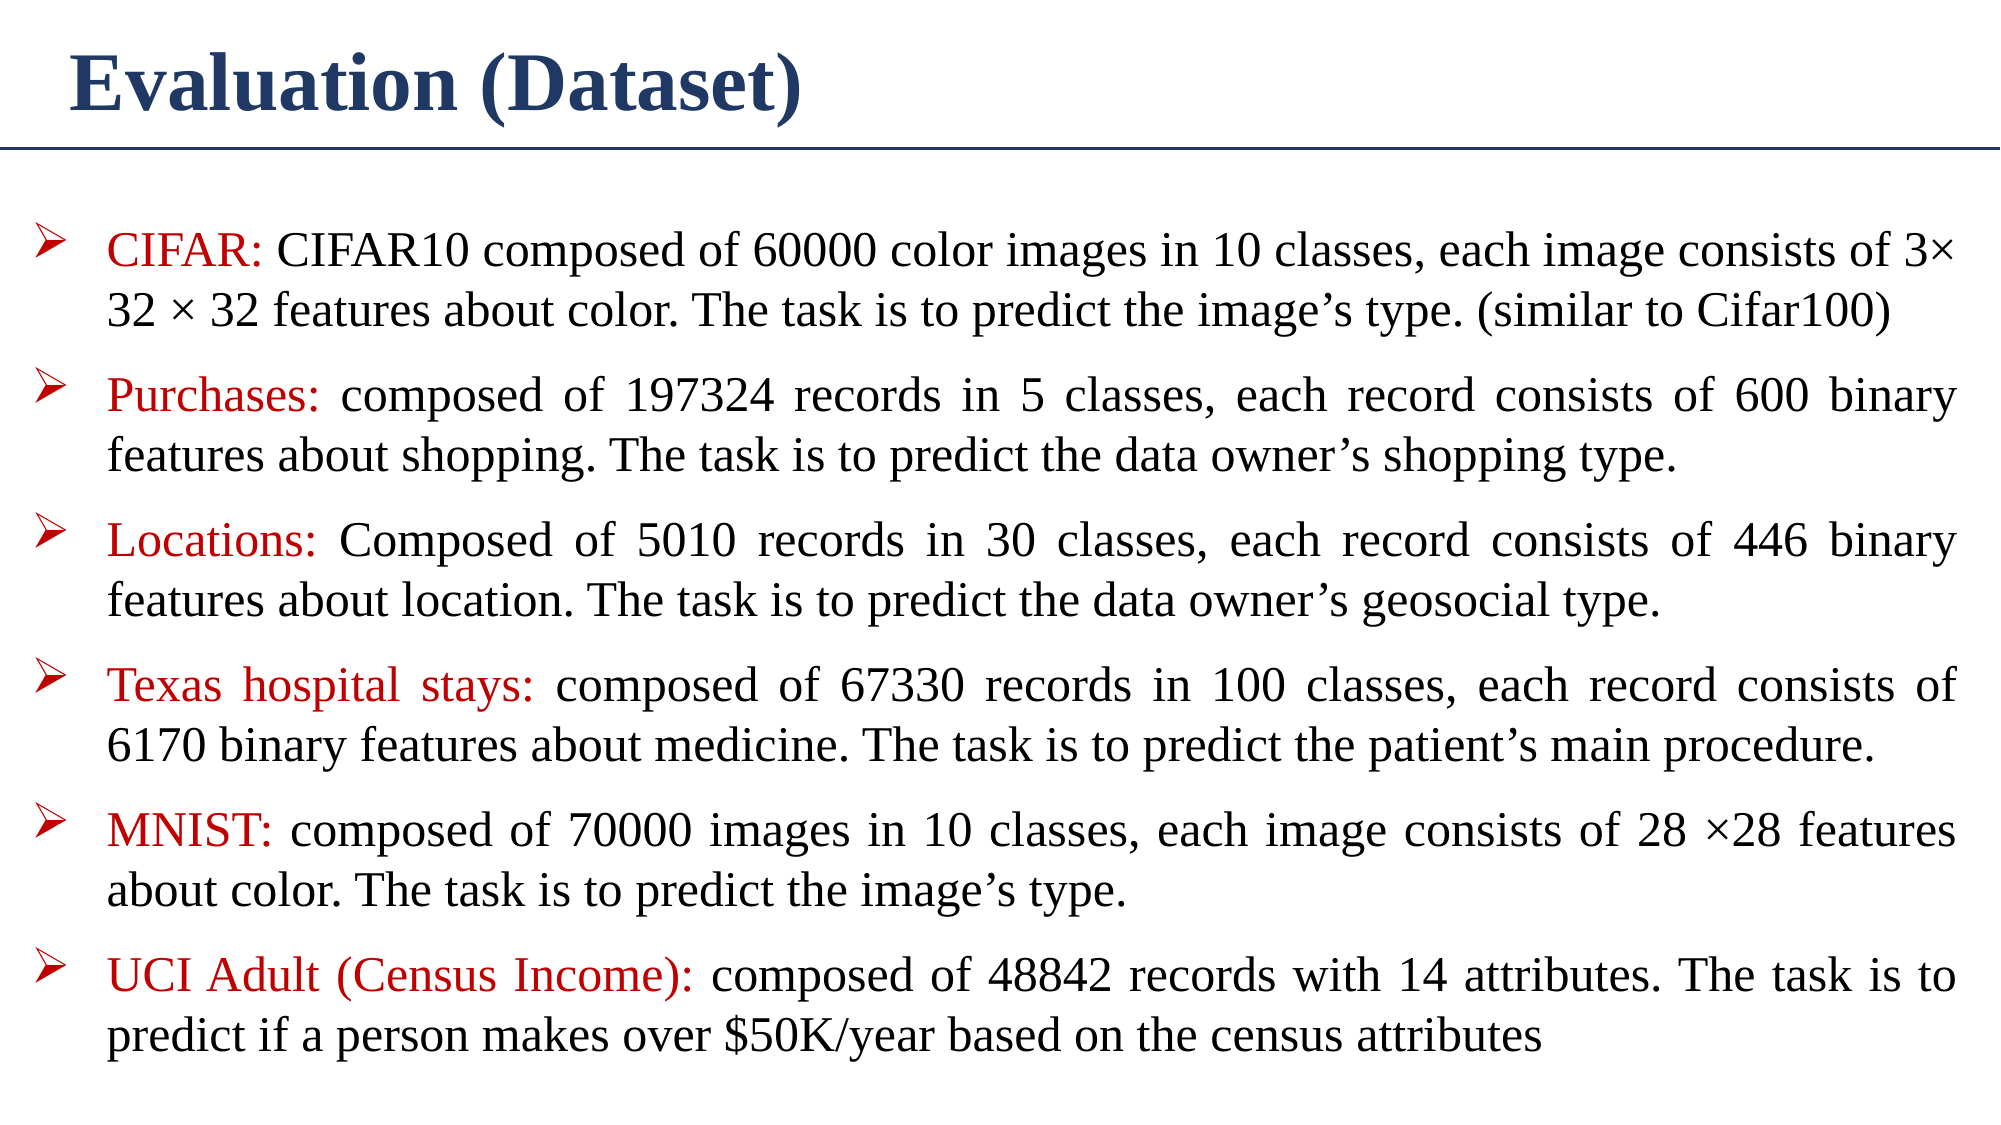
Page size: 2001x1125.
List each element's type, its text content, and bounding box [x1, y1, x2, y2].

text_box Evaluation (Dataset) [55, 19, 1893, 134]
text_box CIFAR: CIFAR10 composed of 60000 color images in 10 classes, each image consists of 3× 32 × 32 features about color. The task is to predict the image’s type. (similar to Cifar100) Purchases: composed of 197324 records in 5 classes, each record consists of 600 binary features about shopping. The task is to predict the data owner’s shopping type. Locations: Composed of 5010 records in 30 classes, each record consists of 446 binary features about location. The task is to predict the data owner’s geosocial type. Texas hospital stays: composed of 67330 records in 100 classes, each record consists of 6170 binary features about medicine. The task is to predict the patient’s main procedure. MNIST: composed of 70000 images in 10 classes, each image consists of 28 ×28 features about color. The task is to predict the image’s type. UCI Adult (Census Income): composed of 48842 records with 14 attributes. The task is to predict if a person makes over $50K/year based on the census attributes [16, 208, 1973, 1069]
